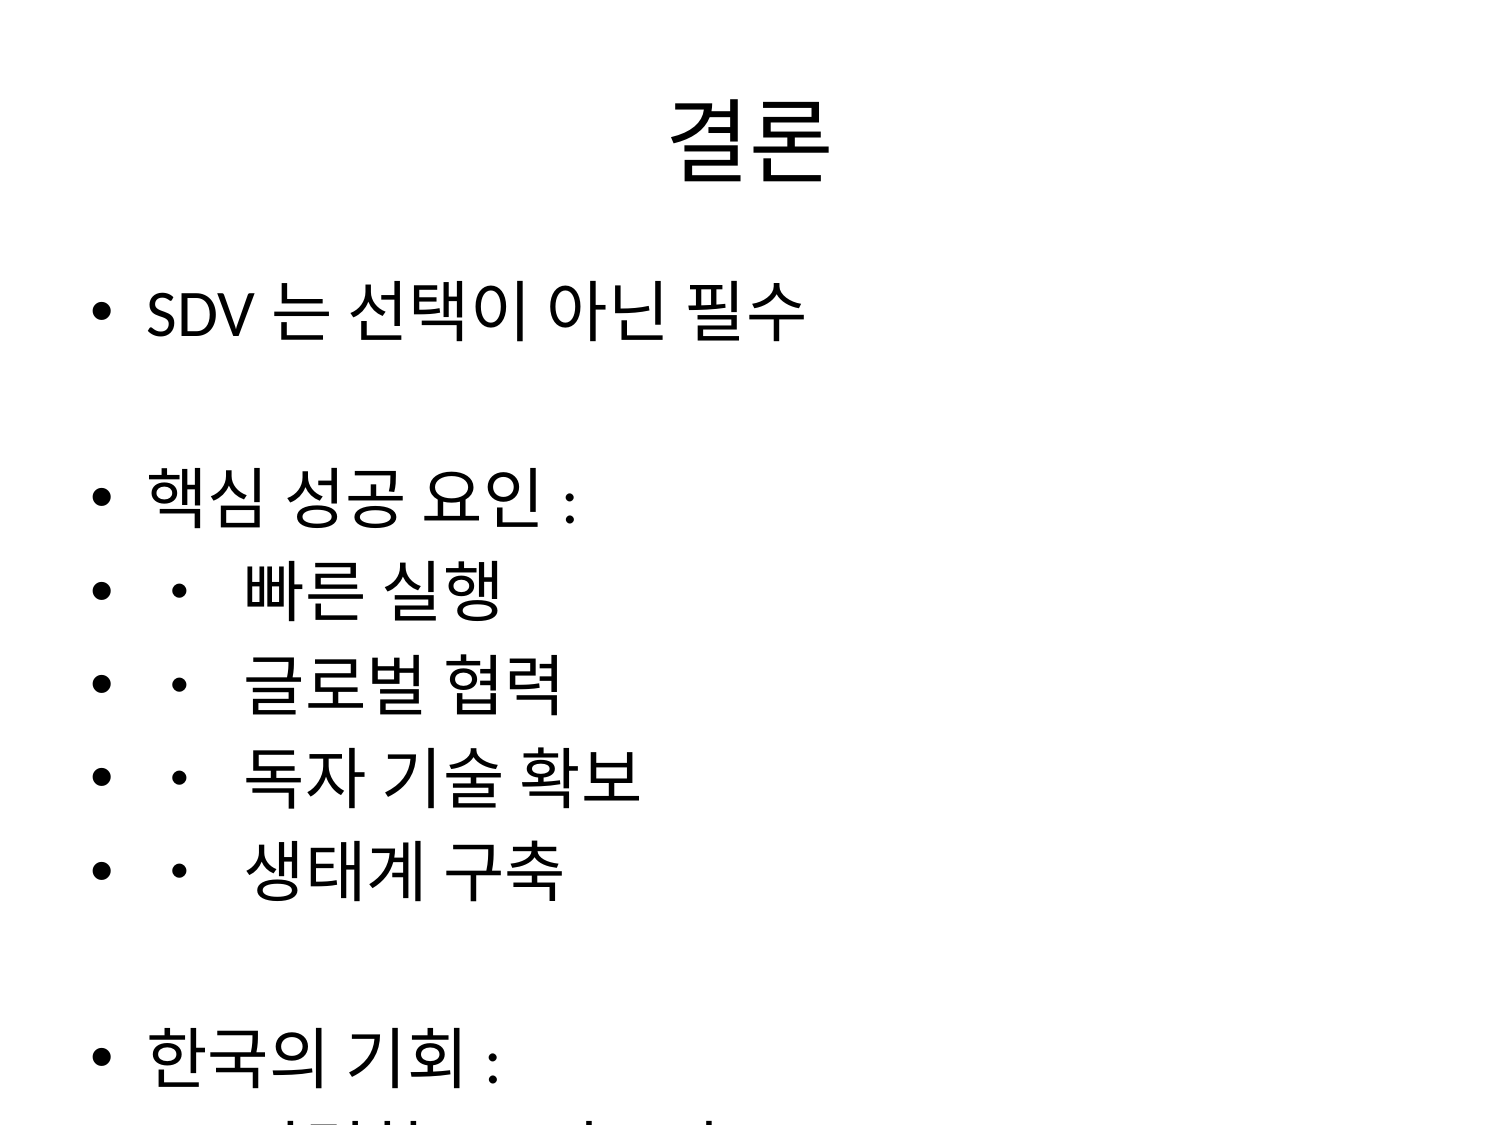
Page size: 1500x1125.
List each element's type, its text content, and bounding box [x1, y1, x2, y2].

list SDV는 선택이 아닌 필수 핵심 성공 요인: • 빠른 실행 • 글로벌 협력 • 독자 기술 확보 • 생태계 구축 한국의 기회: • 강력한 IT 인프라 • 우수한 인재풀 • 완성차-부품사 협력 문화 • 정부의 적극적 지원 "First Mover가 되기 위한 골든타임" 지금이 행동할 때입니다. [75, 262, 1425, 1005]
title 결론 [75, 45, 1425, 233]
